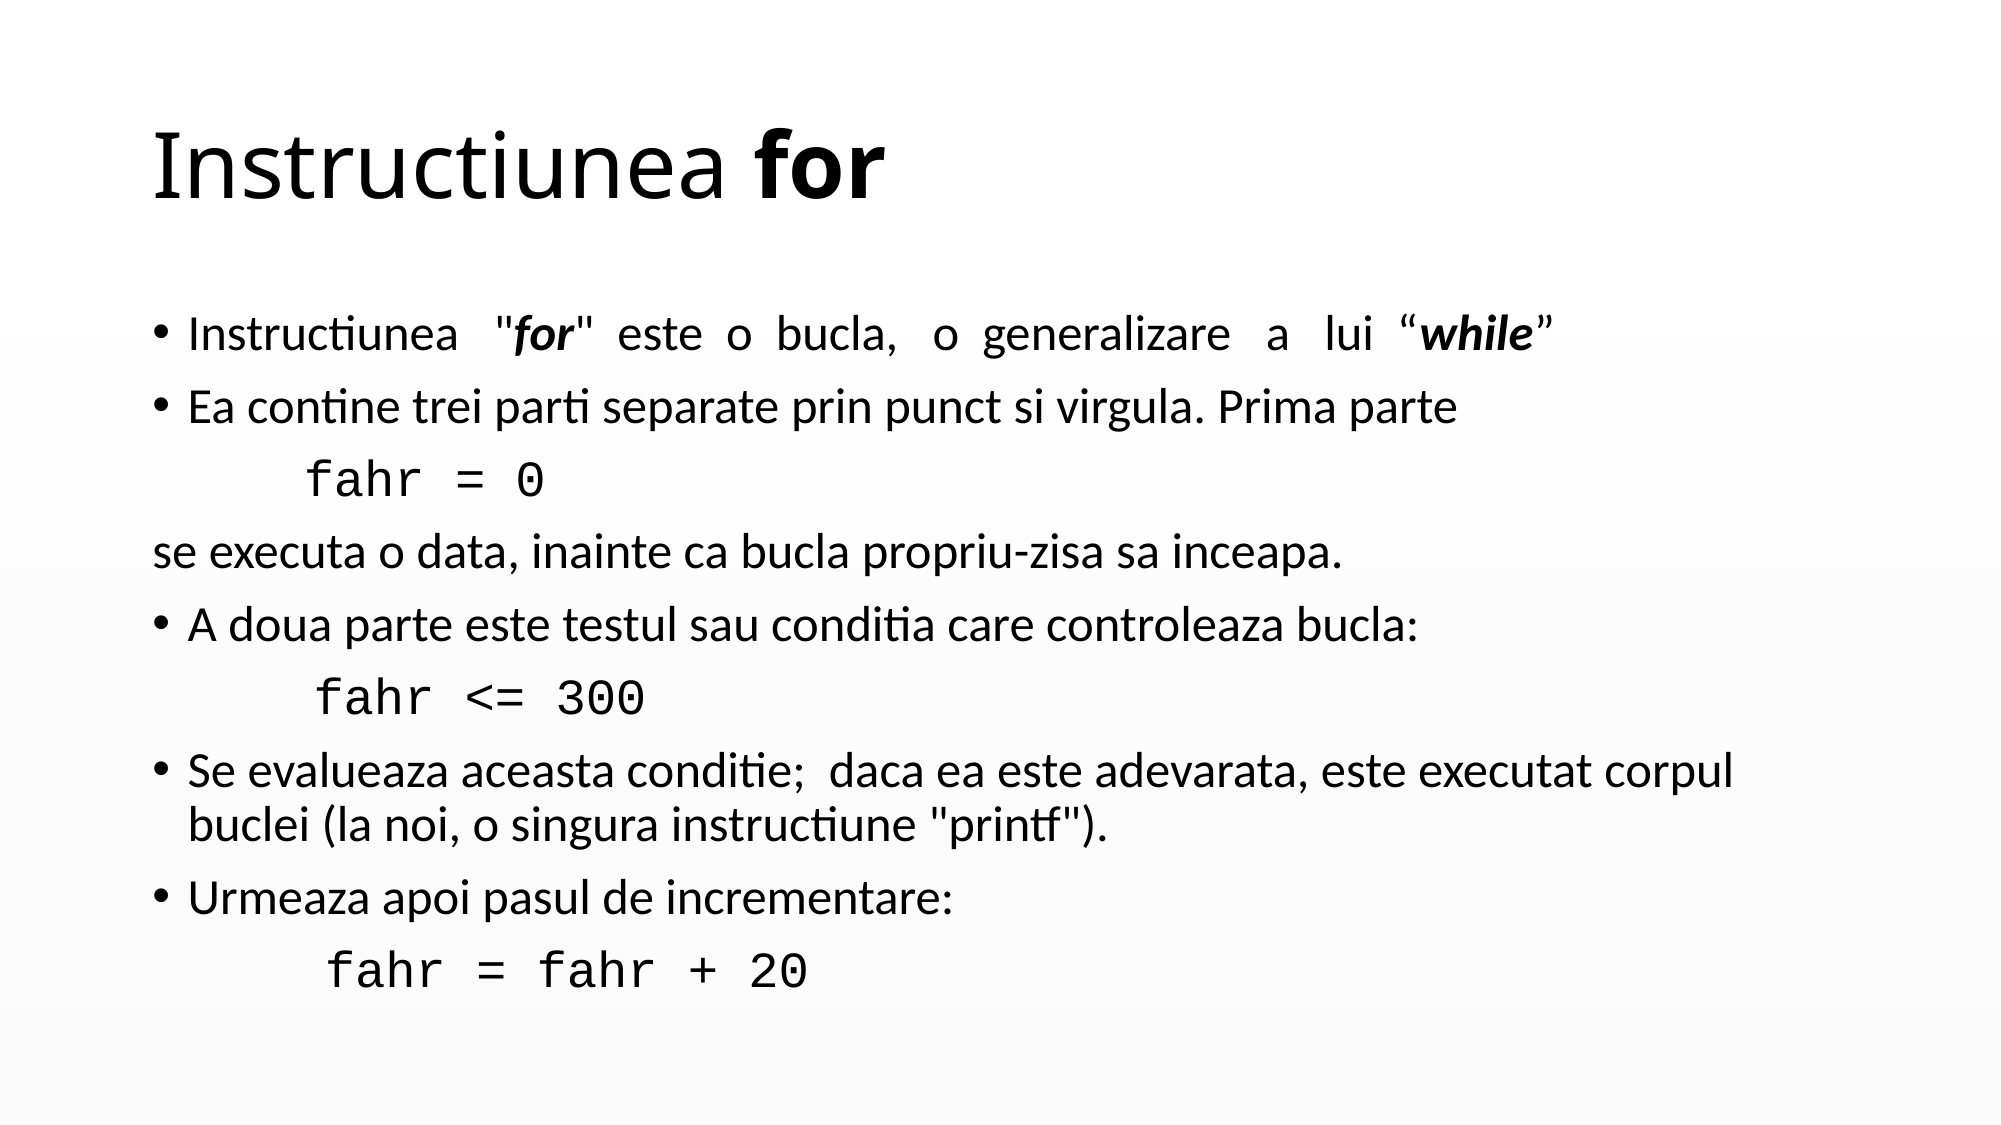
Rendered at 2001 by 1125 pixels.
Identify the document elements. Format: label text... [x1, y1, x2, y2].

list Instructiunea "for" este o bucla, o generalizare a lui “while” Ea contine trei parti separate prin punct si virgula. Prima parte fahr = 0 se executa o data, inainte ca bucla propriu-zisa sa inceapa. A doua parte este testul sau conditia care controleaza bucla: fahr <= 300 Se evalueaza aceasta conditie; daca ea este adevarata, este executat corpul buclei (la noi, o singura instructiune "printf"). Urmeaza apoi pasul de incrementare: fahr = fahr + 20 [137, 299, 1863, 1014]
title Instructiunea for [137, 59, 1863, 278]
